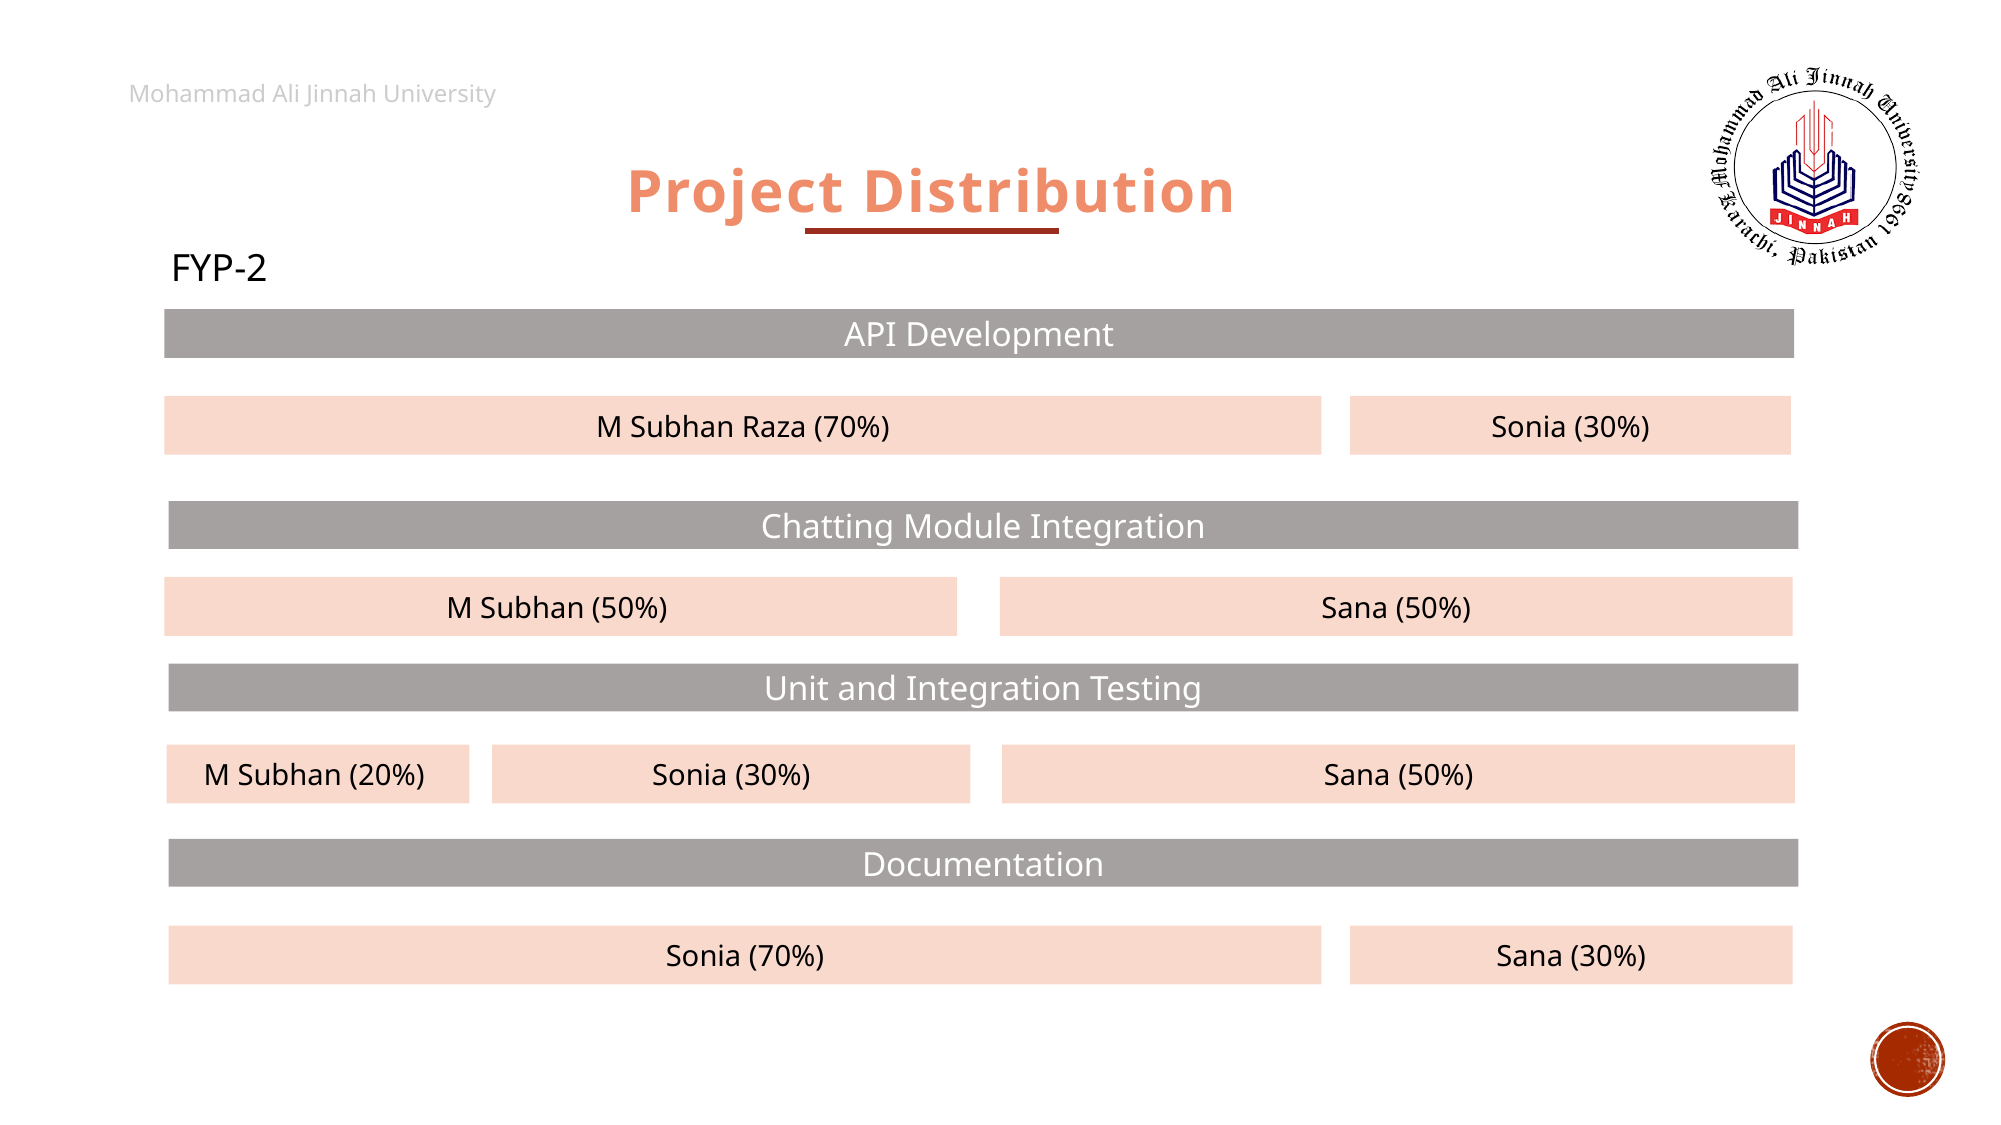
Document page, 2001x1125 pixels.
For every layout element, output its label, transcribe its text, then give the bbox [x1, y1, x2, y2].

text_box Chatting Module Integration [168, 500, 1799, 550]
text_box Mohammad Ali Jinnah University [113, 70, 512, 115]
text_box Project Distribution [611, 142, 1253, 231]
text_box Documentation [168, 838, 1799, 888]
text_box Sana (50%) [999, 576, 1794, 637]
text_box Sonia (30%) [491, 744, 971, 804]
text_box API Development [163, 308, 1795, 359]
text_box Sana (50%) [1001, 744, 1796, 804]
text_box Unit and Integration Testing [168, 663, 1799, 712]
text_box Sonia (30%) [1349, 395, 1792, 456]
text_box Sana (30%) [1349, 925, 1794, 985]
text_box Sonia (70%) [168, 925, 1322, 985]
picture [1700, 58, 1928, 269]
text_box FYP-2 [156, 236, 384, 297]
text_box M Subhan Raza (70%) [163, 395, 1322, 456]
text_box M Subhan (20%) [166, 744, 470, 804]
text_box M Subhan (50%) [163, 576, 958, 637]
